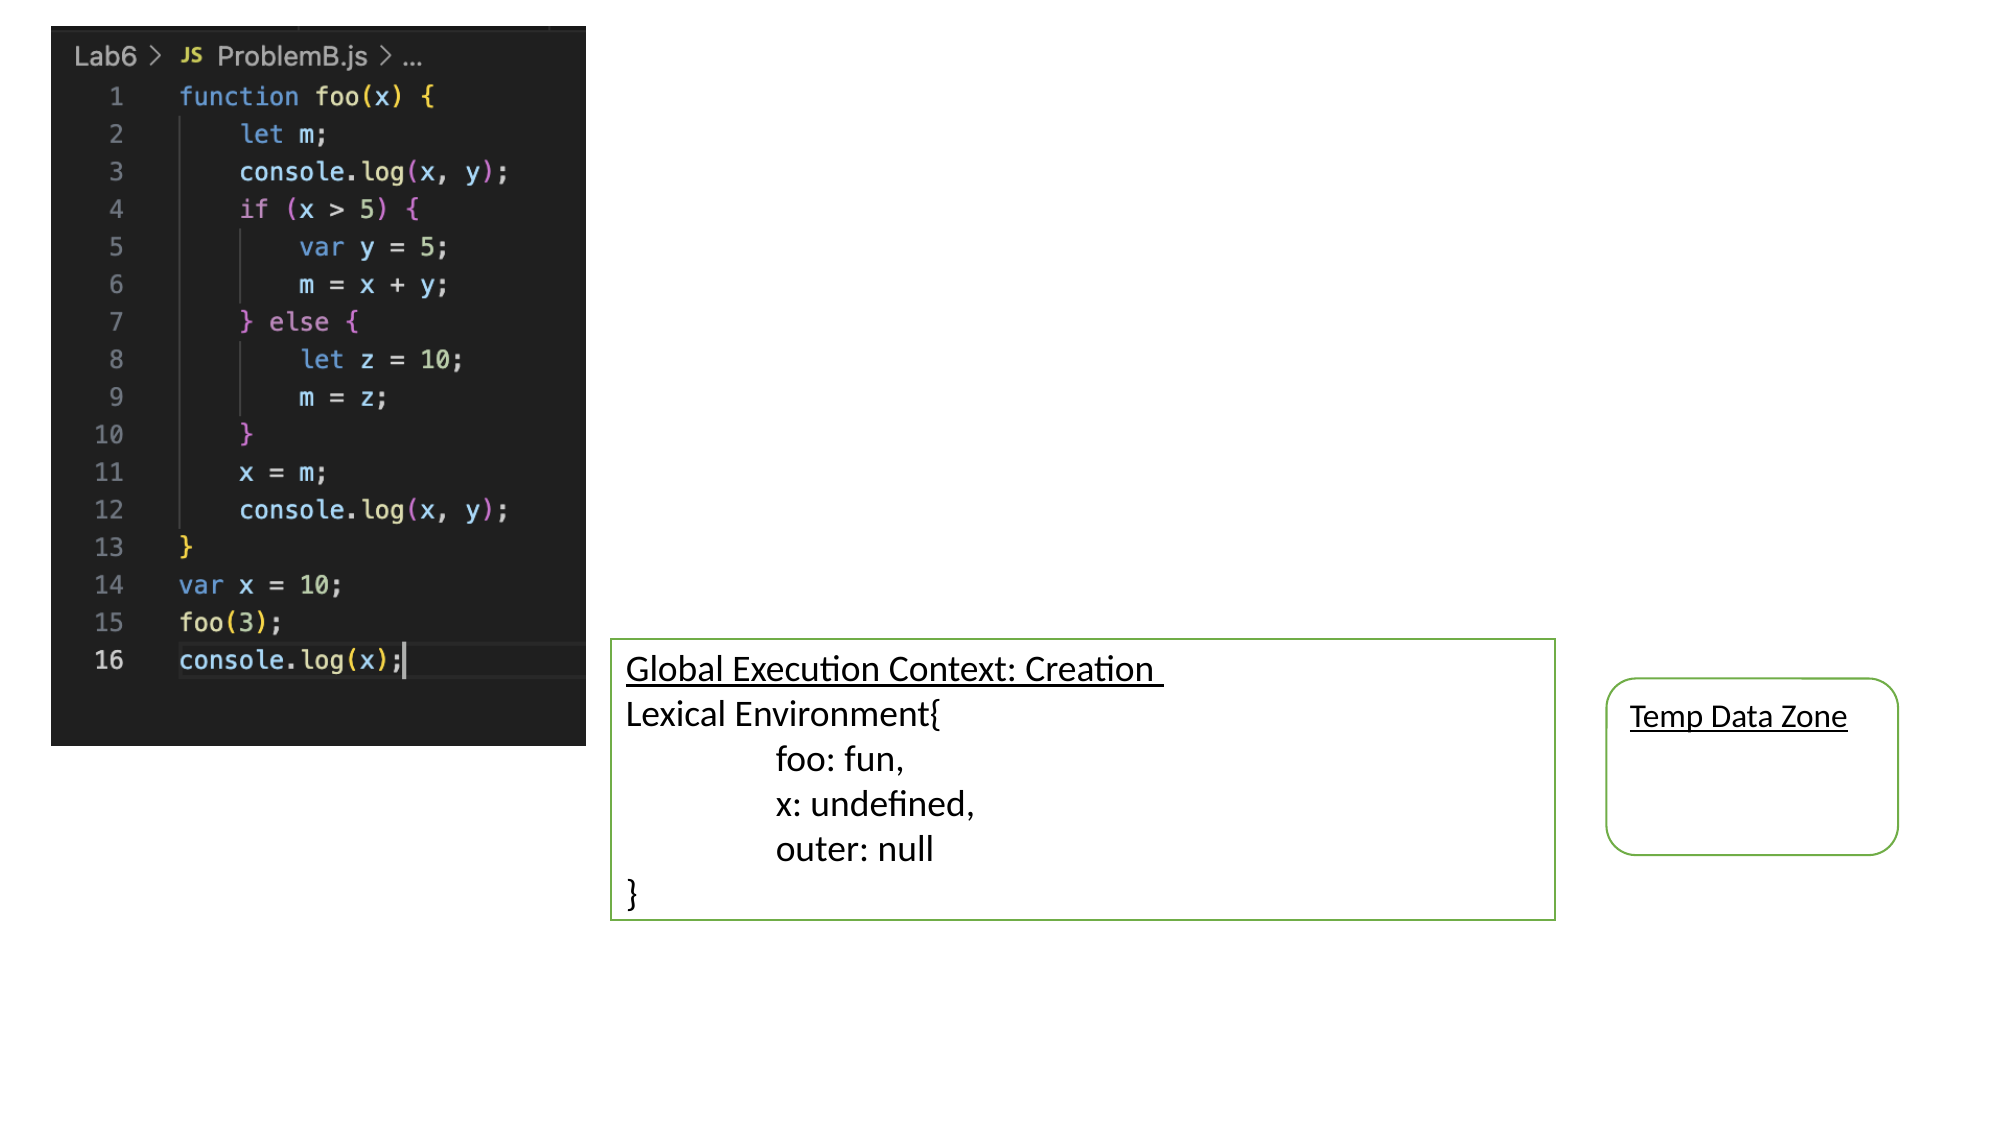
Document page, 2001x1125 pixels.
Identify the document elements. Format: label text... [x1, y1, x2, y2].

picture [51, 26, 586, 746]
text_box Global Execution Context: Creation Lexical Environment{ foo: fun, x: undefined, outer: null } [610, 638, 1556, 921]
text_box Temp Data Zone [1605, 677, 1900, 857]
